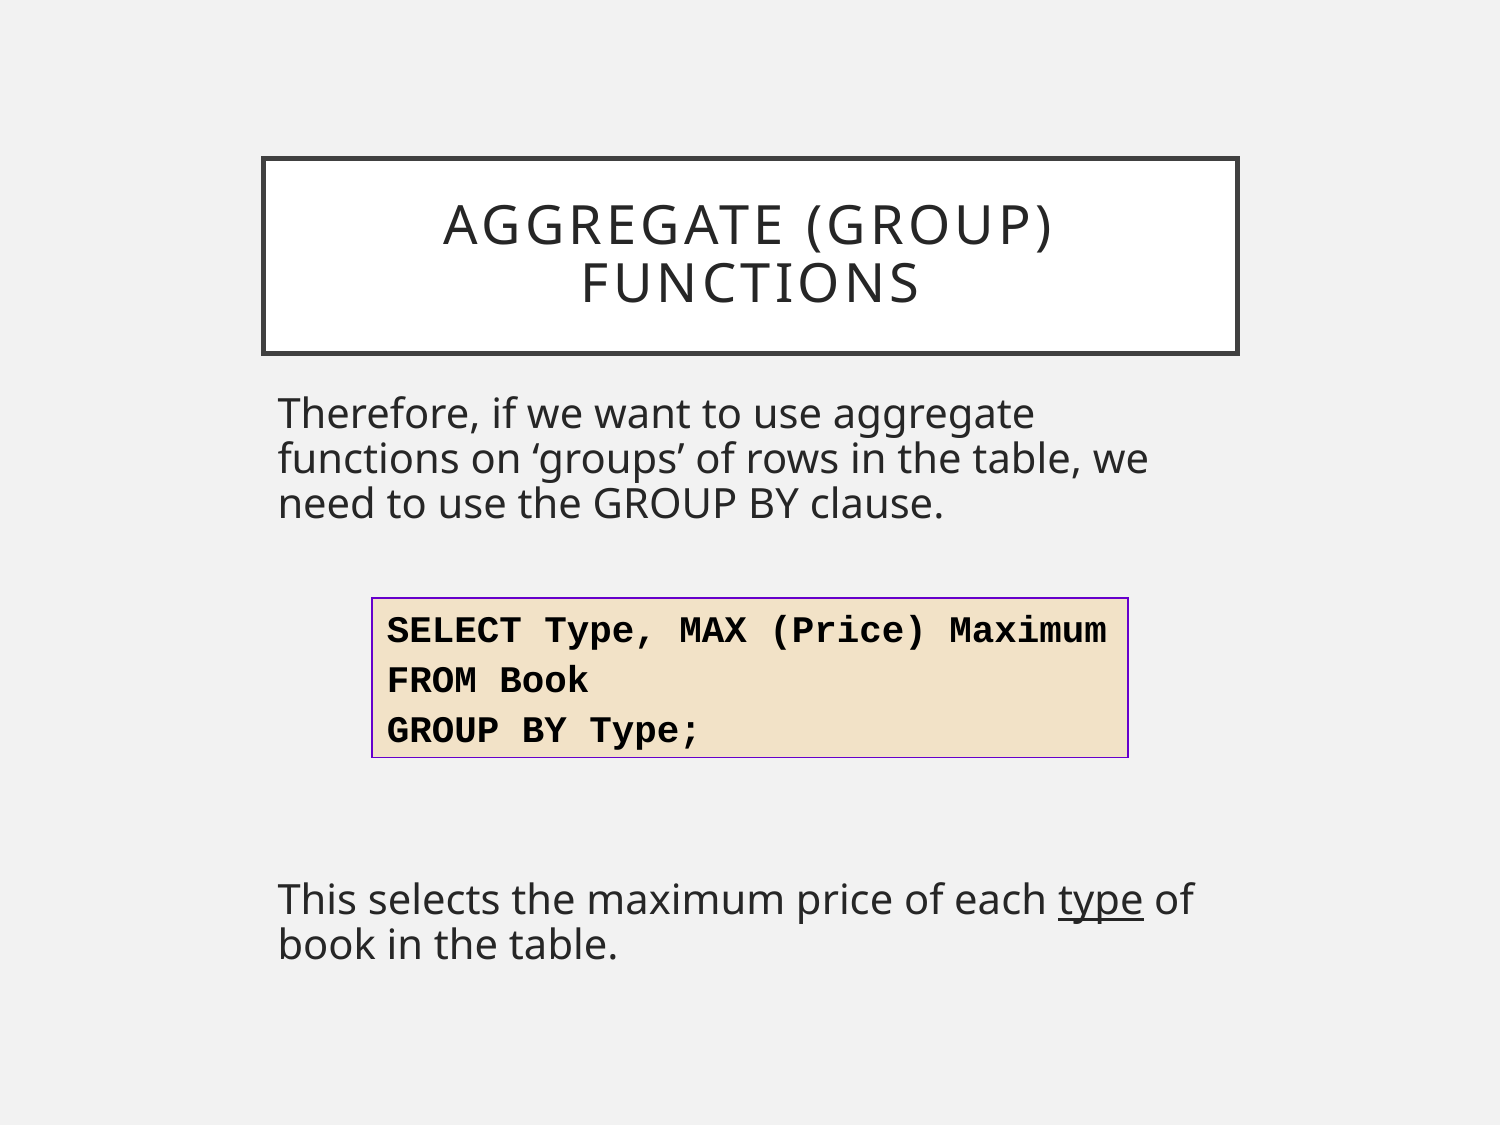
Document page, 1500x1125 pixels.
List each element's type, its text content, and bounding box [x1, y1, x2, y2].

list Therefore, if we want to use aggregate functions on ‘groups’ of rows in the table, we need to use the GROUP BY clause. This selects the maximum price of each type of book in the table. [262, 385, 1238, 1035]
text_box SELECT Type, MAX (Price) Maximum FROM Book GROUP BY Type; [372, 597, 1128, 758]
title Aggregate (Group) Functions [261, 156, 1240, 356]
